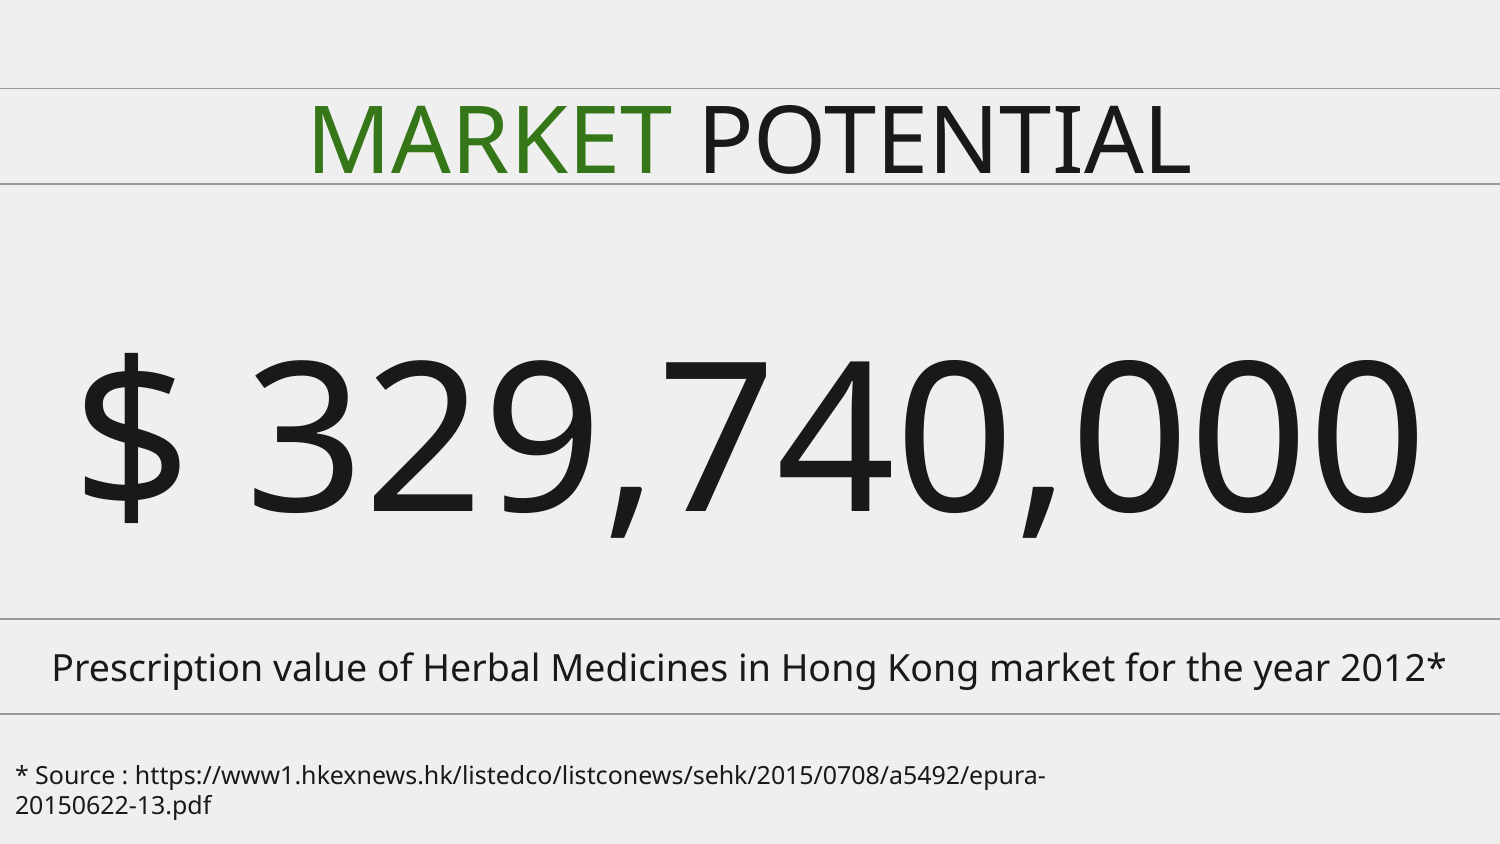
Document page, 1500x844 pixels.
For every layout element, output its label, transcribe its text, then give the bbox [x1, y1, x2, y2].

text_box * Source : https://www1.hkexnews.hk/listedco/listconews/sehk/2015/0708/a5492/epura-20150622-13.pdf [0, 749, 1184, 831]
title $ 329,740,000 [0, 237, 1500, 618]
text_box MARKET POTENTIAL [0, 88, 1500, 185]
subtitle Prescription value of Herbal Medicines in Hong Kong market for the year 2012* [0, 618, 1500, 715]
